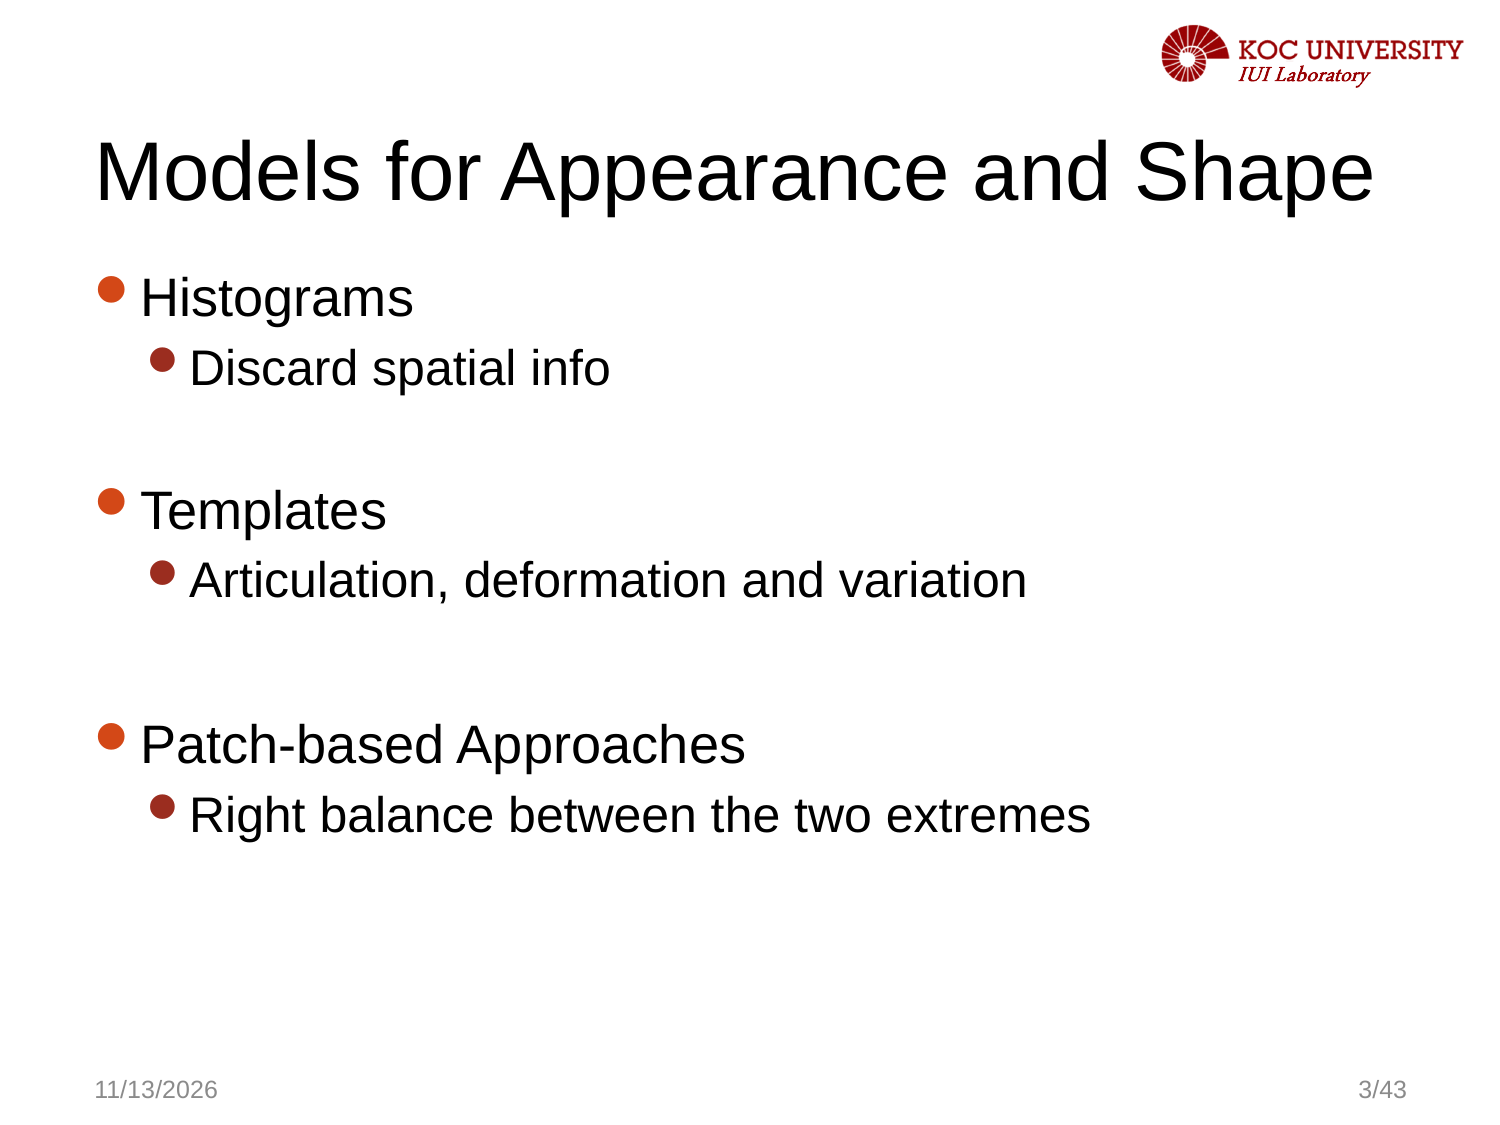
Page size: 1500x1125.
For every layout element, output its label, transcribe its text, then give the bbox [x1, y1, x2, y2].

title Models for Appearance and Shape [79, 85, 1428, 232]
list Histograms Discard spatial info Templates Articulation, deformation and variation Patch-based Approaches Right balance between the two extremes [79, 255, 1428, 1047]
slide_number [79, 1058, 417, 1119]
picture [1160, 23, 1465, 91]
slide_number 3/43 [1084, 1058, 1423, 1119]
